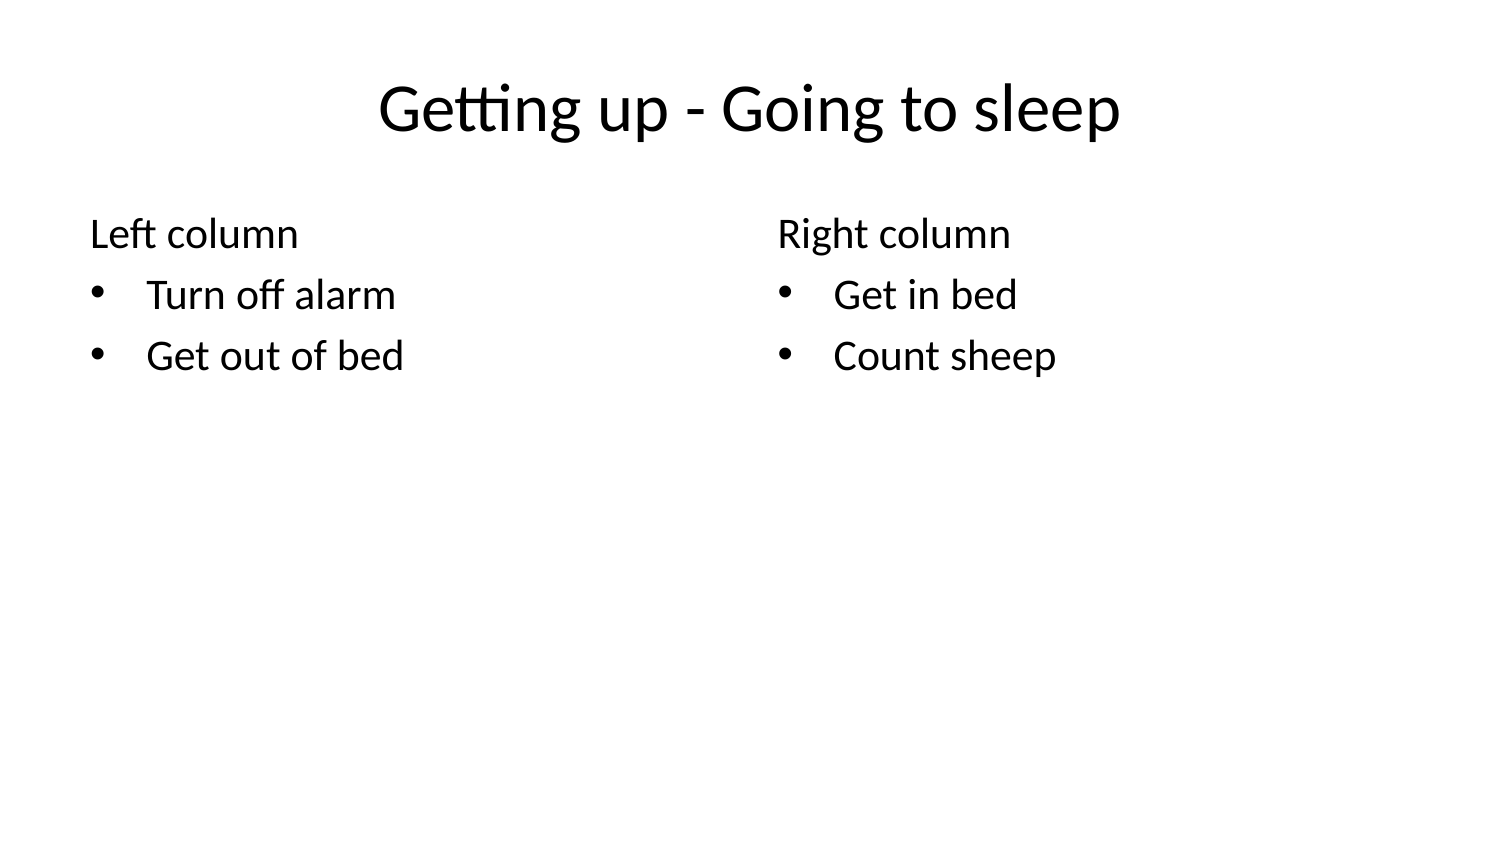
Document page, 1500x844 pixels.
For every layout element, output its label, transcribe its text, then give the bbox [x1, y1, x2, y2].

list Left column Turn off alarm Get out of bed [75, 196, 738, 754]
title Getting up - Going to sleep [75, 33, 1425, 175]
list Right column Get in bed Count sheep [762, 196, 1425, 754]
